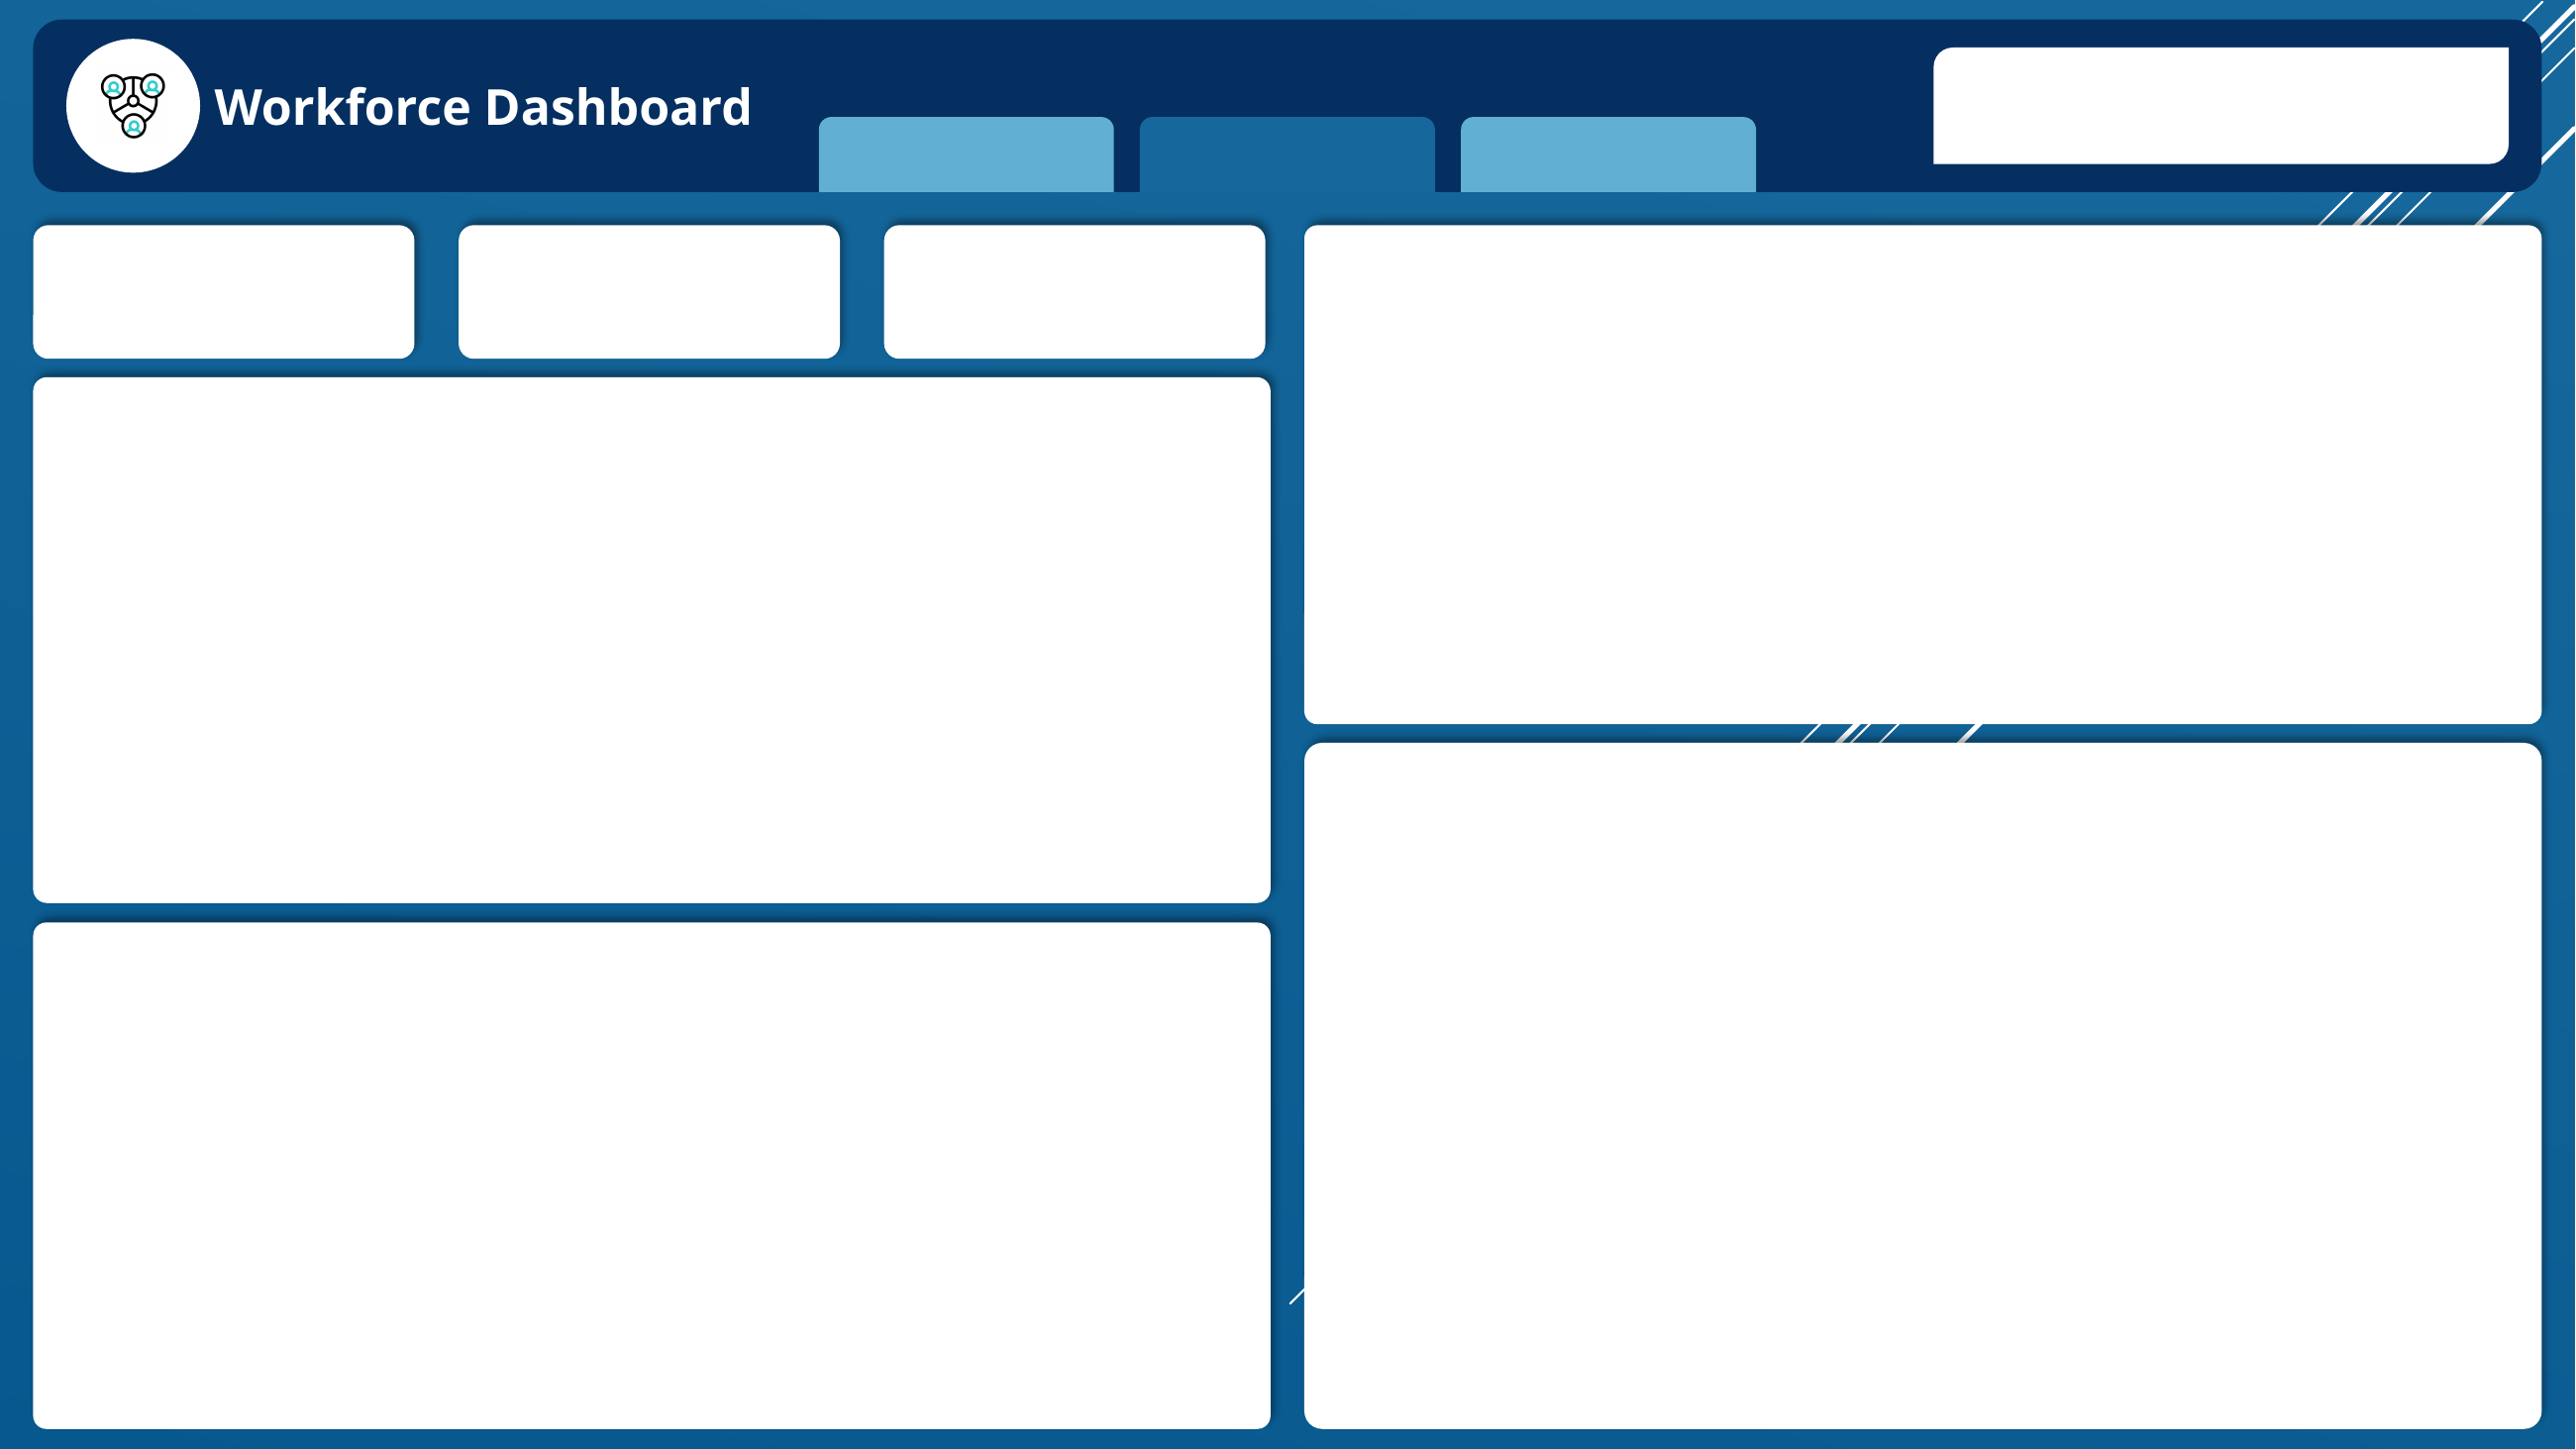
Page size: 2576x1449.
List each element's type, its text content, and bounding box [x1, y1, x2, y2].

text_box [32, 18, 2543, 194]
text_box [817, 115, 1116, 194]
text_box Workforce Dashboard [199, 67, 775, 143]
text_box [882, 224, 1267, 361]
text_box [457, 224, 842, 361]
text_box [64, 37, 202, 174]
text_box [1138, 115, 1437, 194]
text_box [1932, 46, 2511, 165]
picture [91, 64, 175, 148]
text_box [32, 921, 1273, 1431]
text_box [32, 224, 416, 361]
text_box [1302, 741, 2543, 1431]
text_box [1302, 224, 2543, 726]
text_box [1459, 115, 1758, 194]
text_box [32, 375, 1273, 905]
